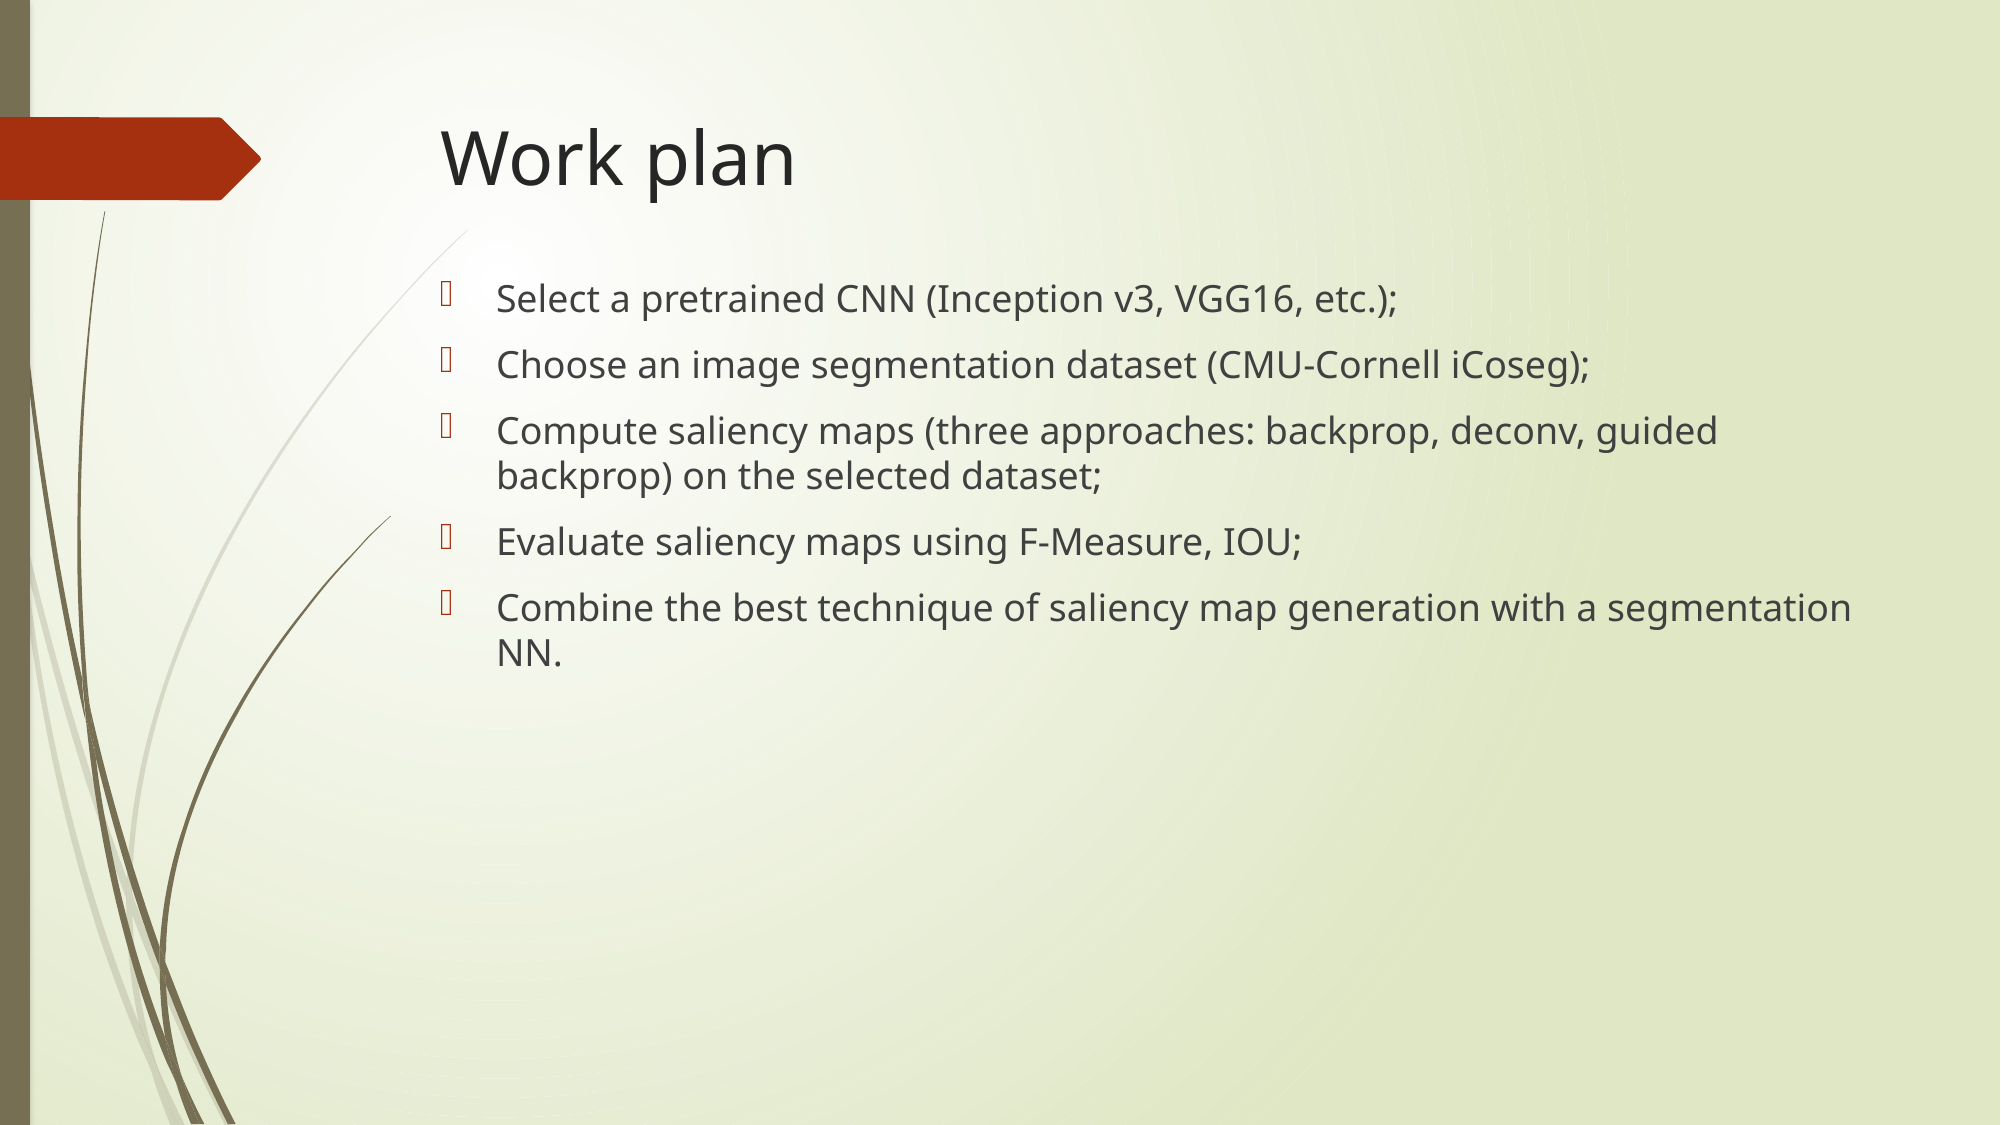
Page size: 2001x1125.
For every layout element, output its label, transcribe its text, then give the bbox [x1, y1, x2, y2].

list Select a pretrained CNN (Inception v3, VGG16, etc.); Choose an image segmentation dataset (CMU-Cornell iCoseg); Compute saliency maps (three approaches: backprop, deconv, guided backprop) on the selected dataset; Evaluate saliency maps using F-Measure, IOU; Combine the best technique of saliency map generation with a segmentation NN. [424, 267, 1888, 1000]
title Work plan [425, 102, 1888, 235]
